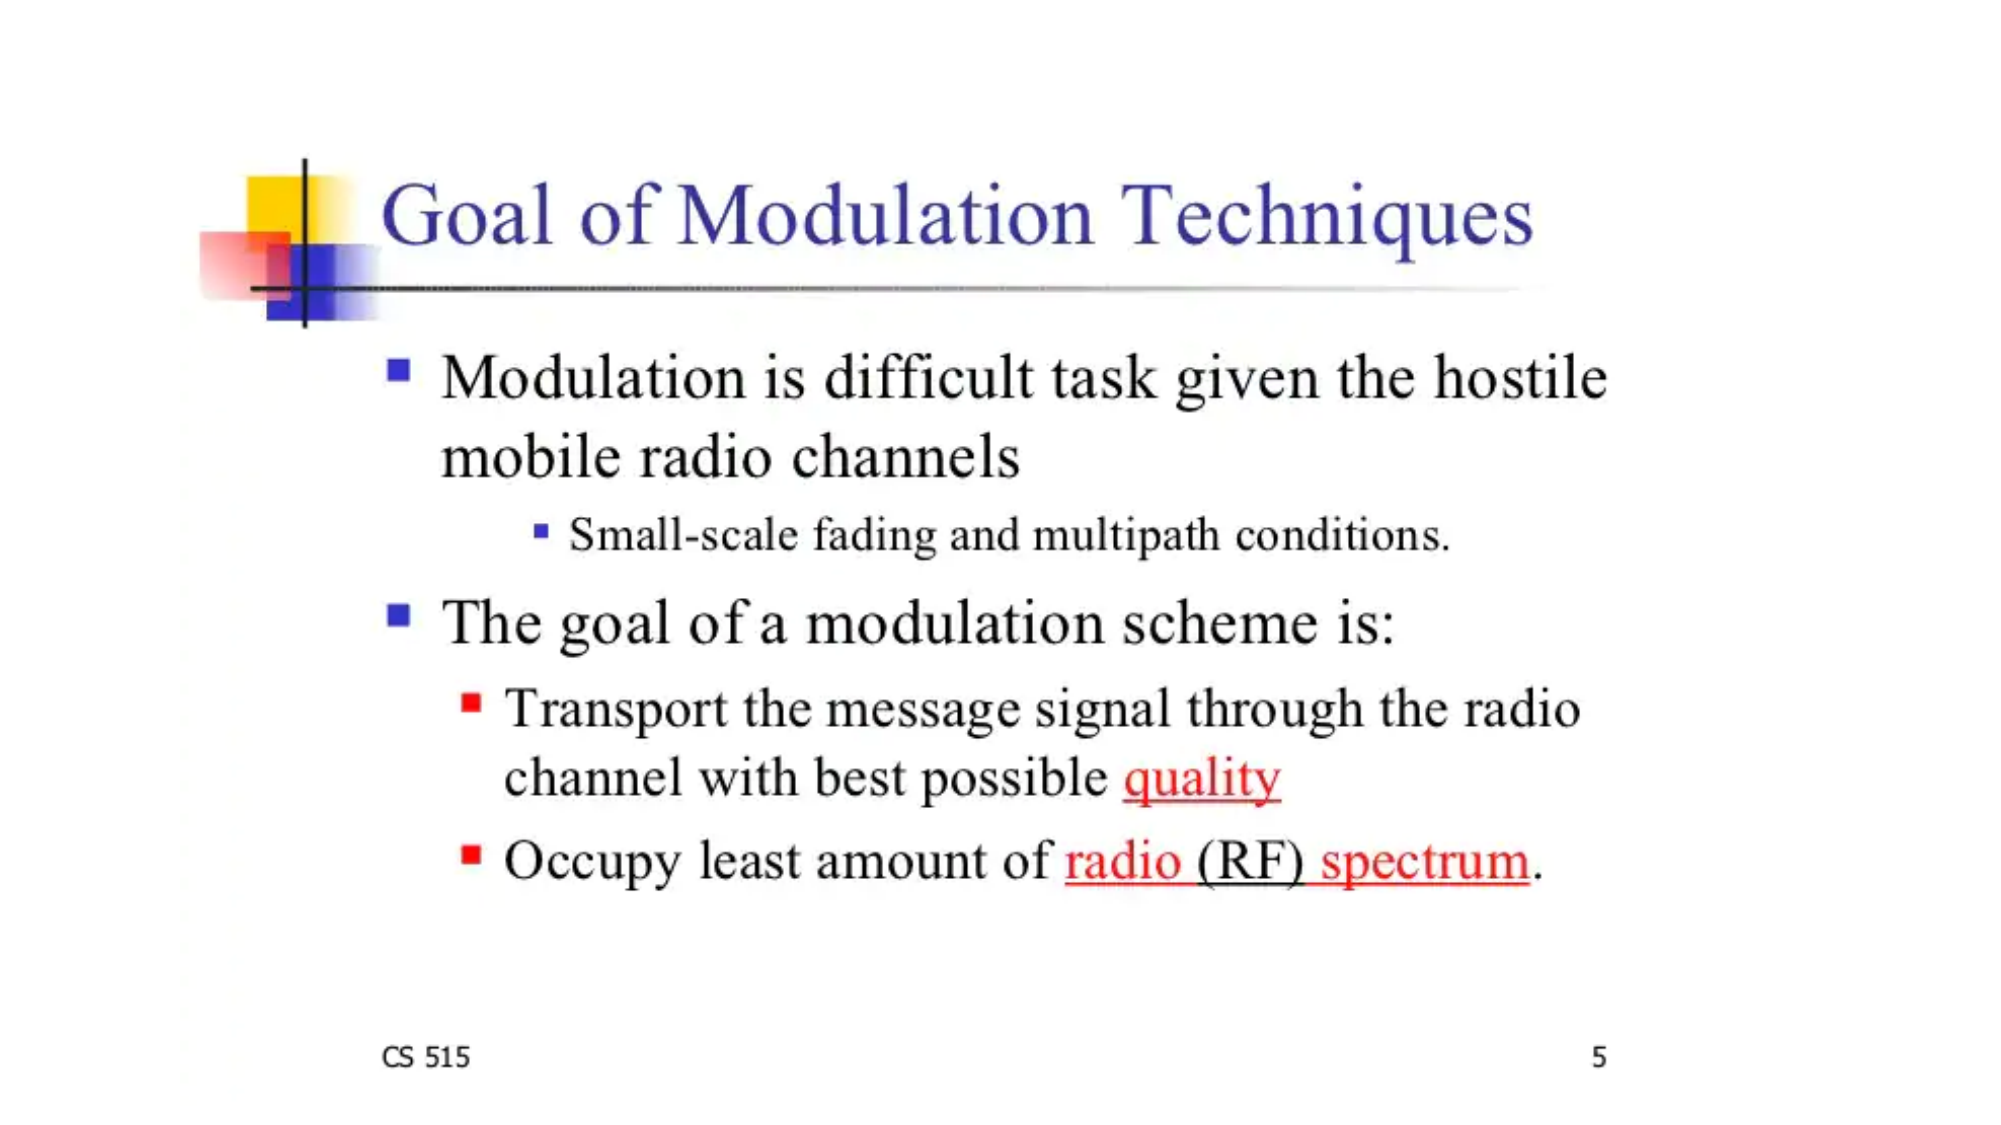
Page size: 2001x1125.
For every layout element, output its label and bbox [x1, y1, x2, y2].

picture [180, 0, 1655, 1106]
